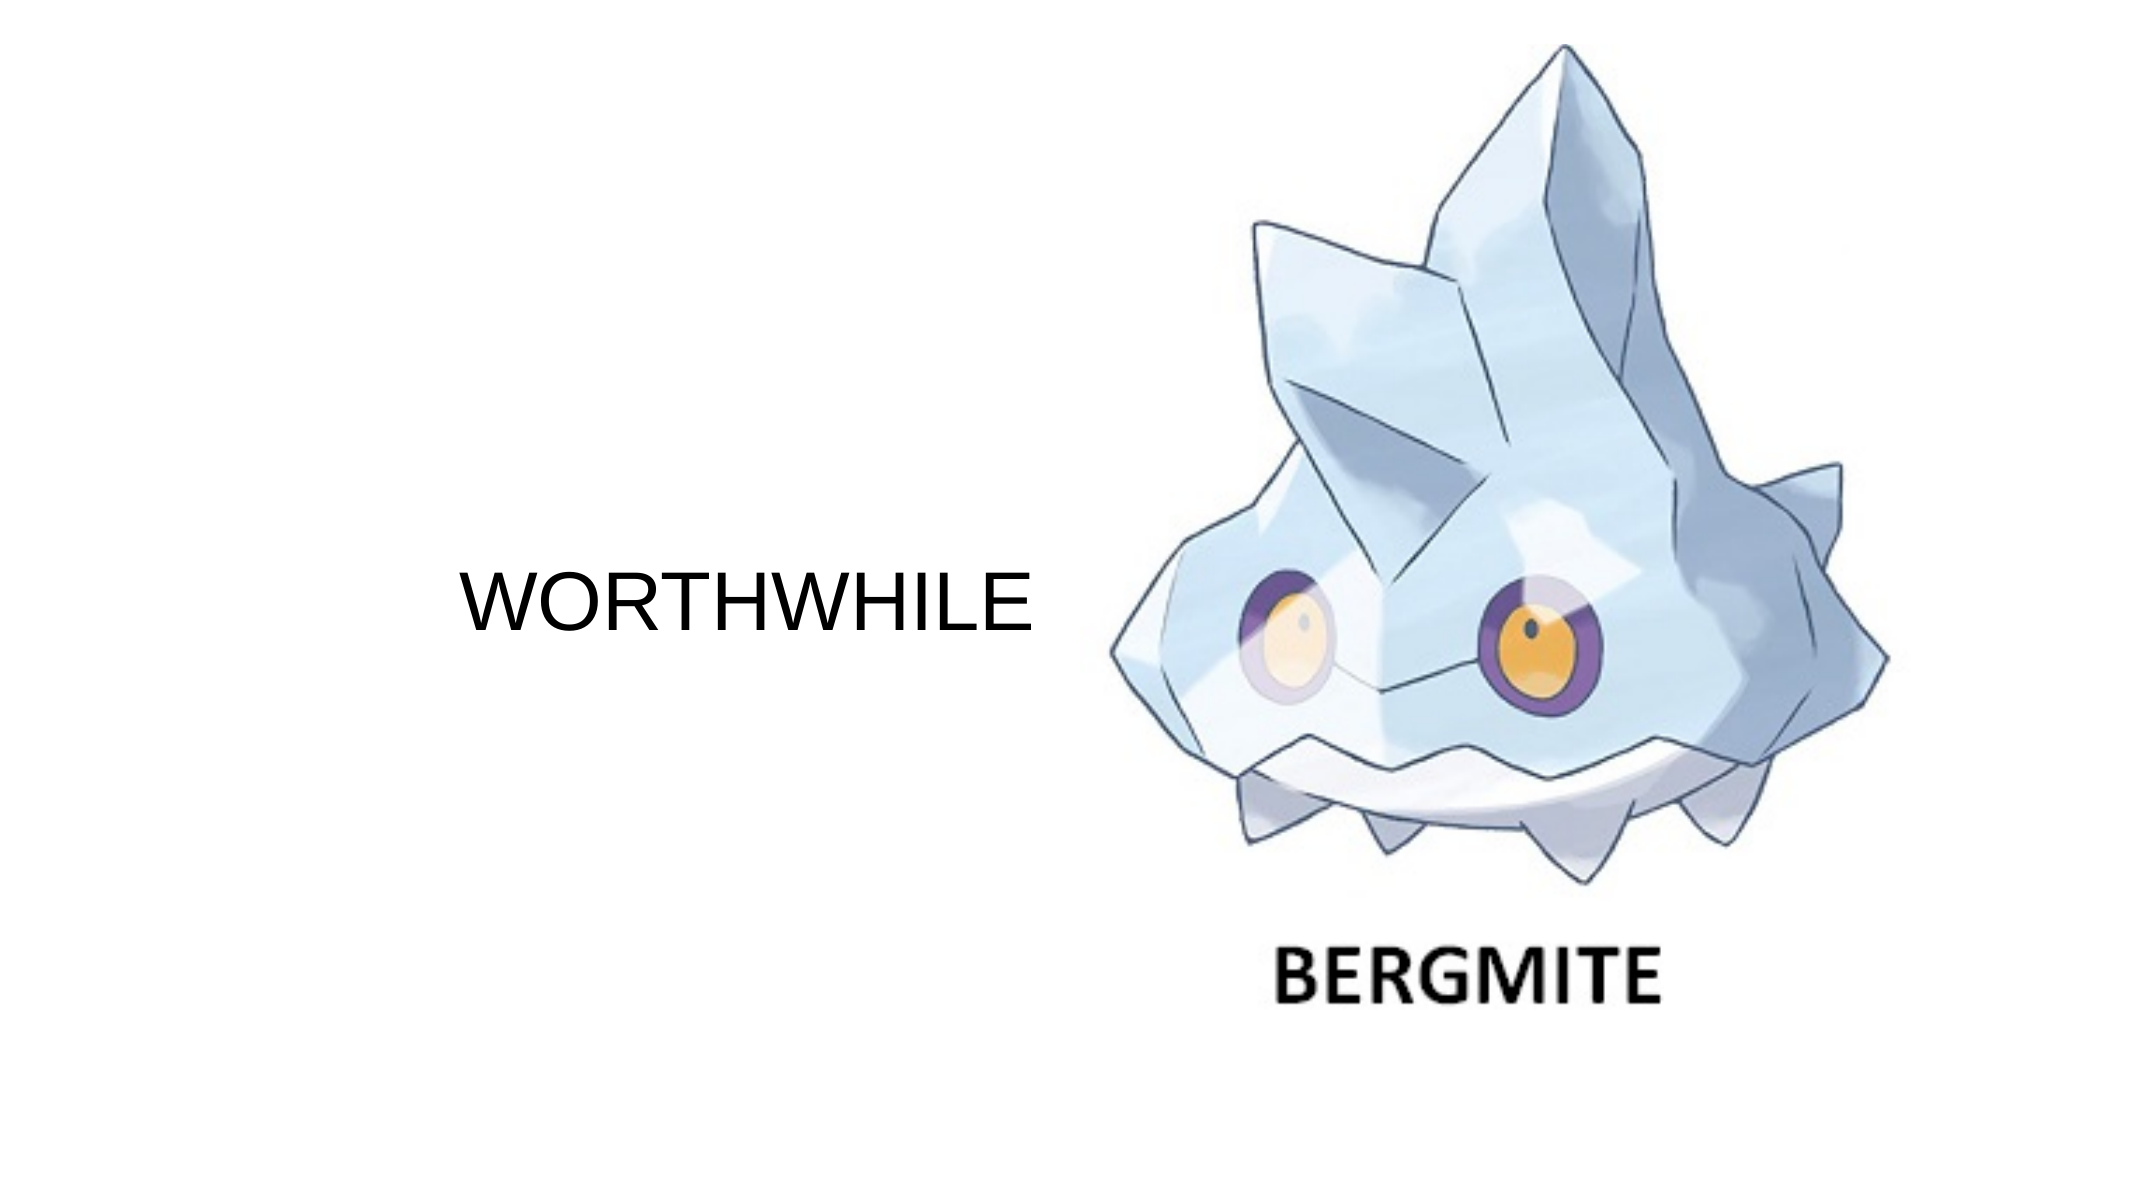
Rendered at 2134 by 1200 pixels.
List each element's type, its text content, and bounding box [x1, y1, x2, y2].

text_box WORTHWHILE [269, 539, 1050, 655]
picture [1079, 44, 1922, 1170]
